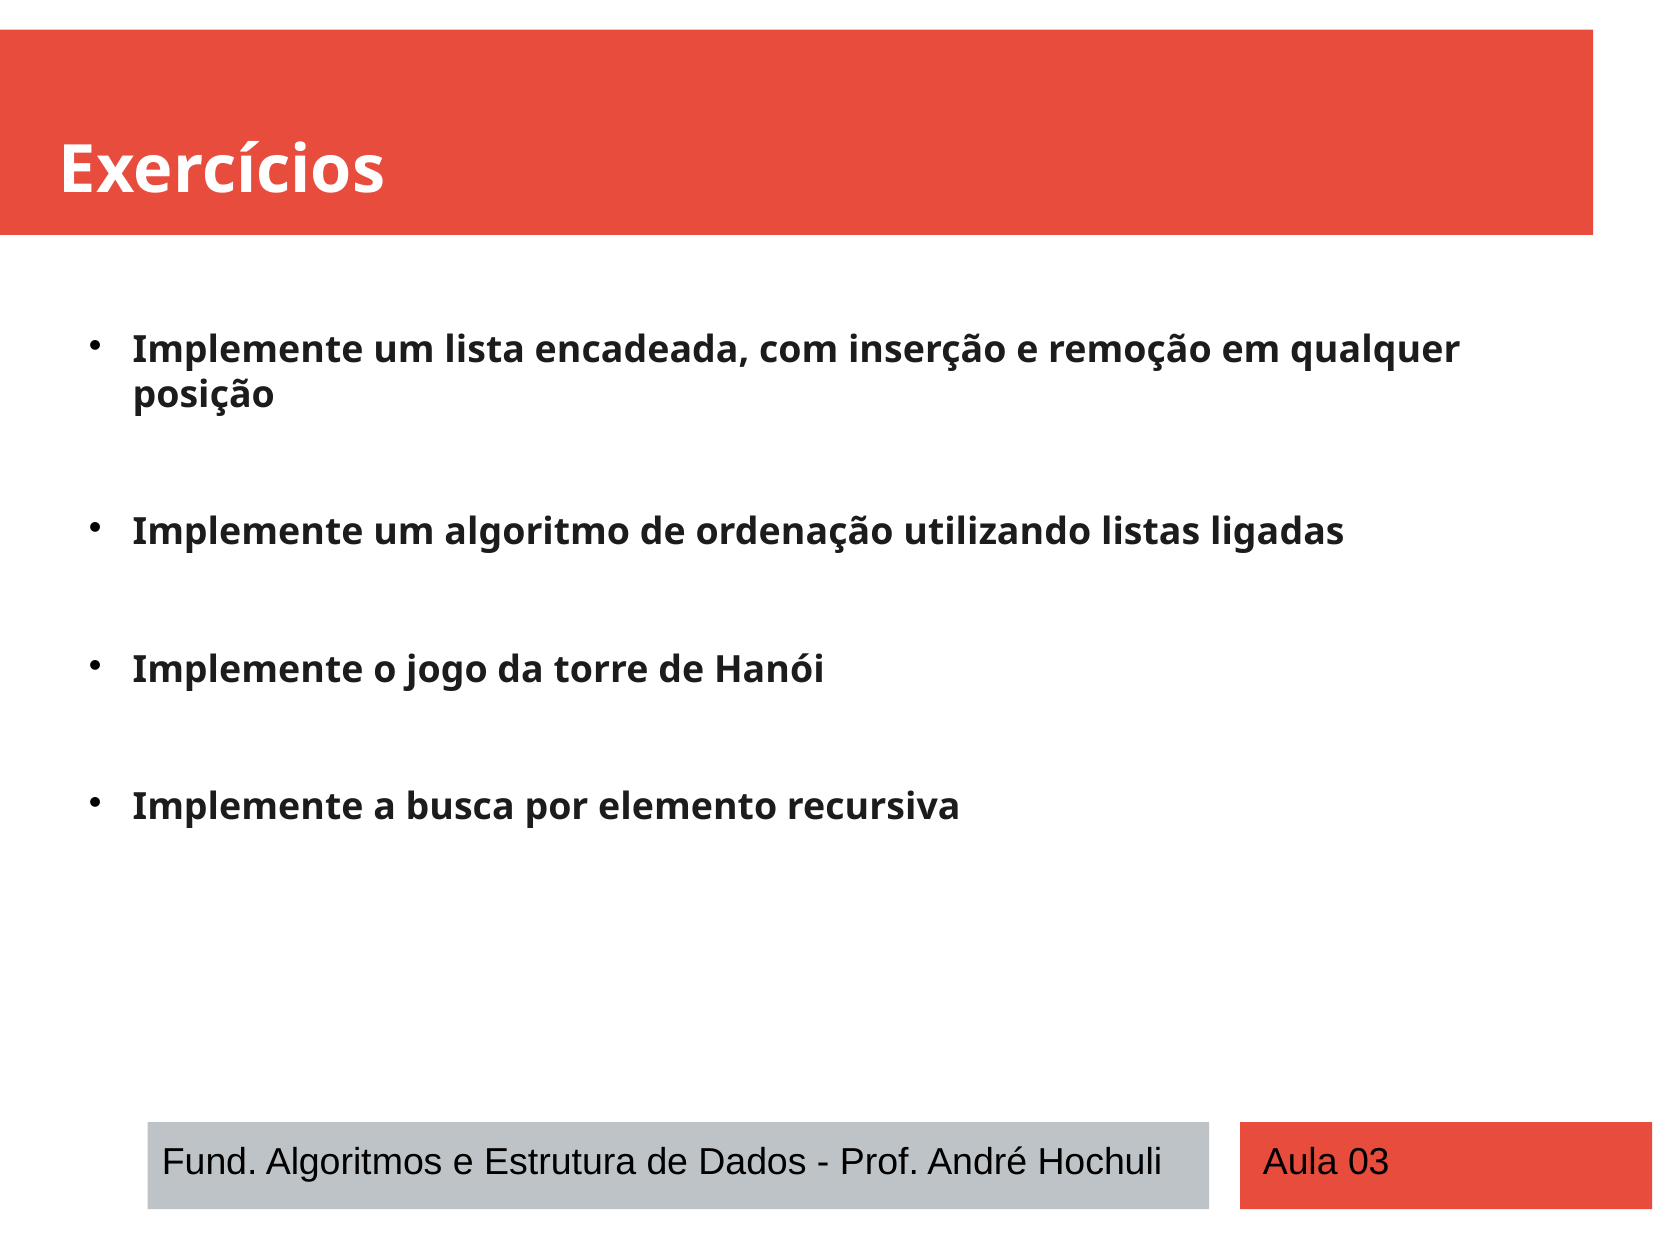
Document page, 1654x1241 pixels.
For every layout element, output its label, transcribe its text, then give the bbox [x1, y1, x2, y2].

text_box Fund. Algoritmos e Estrutura de Dados - Prof. André Hochuli [147, 1129, 1204, 1189]
text_box Implemente um lista encadeada, com inserção e remoção em qualquer posição Implemente um algoritmo de ordenação utilizando listas ligadas Implemente o jogo da torre de Hanói Implemente a busca por elemento recursiva [59, 324, 1564, 1092]
text_box Aula 03 [1248, 1129, 1622, 1189]
text_box Exercícios [59, 59, 1594, 206]
